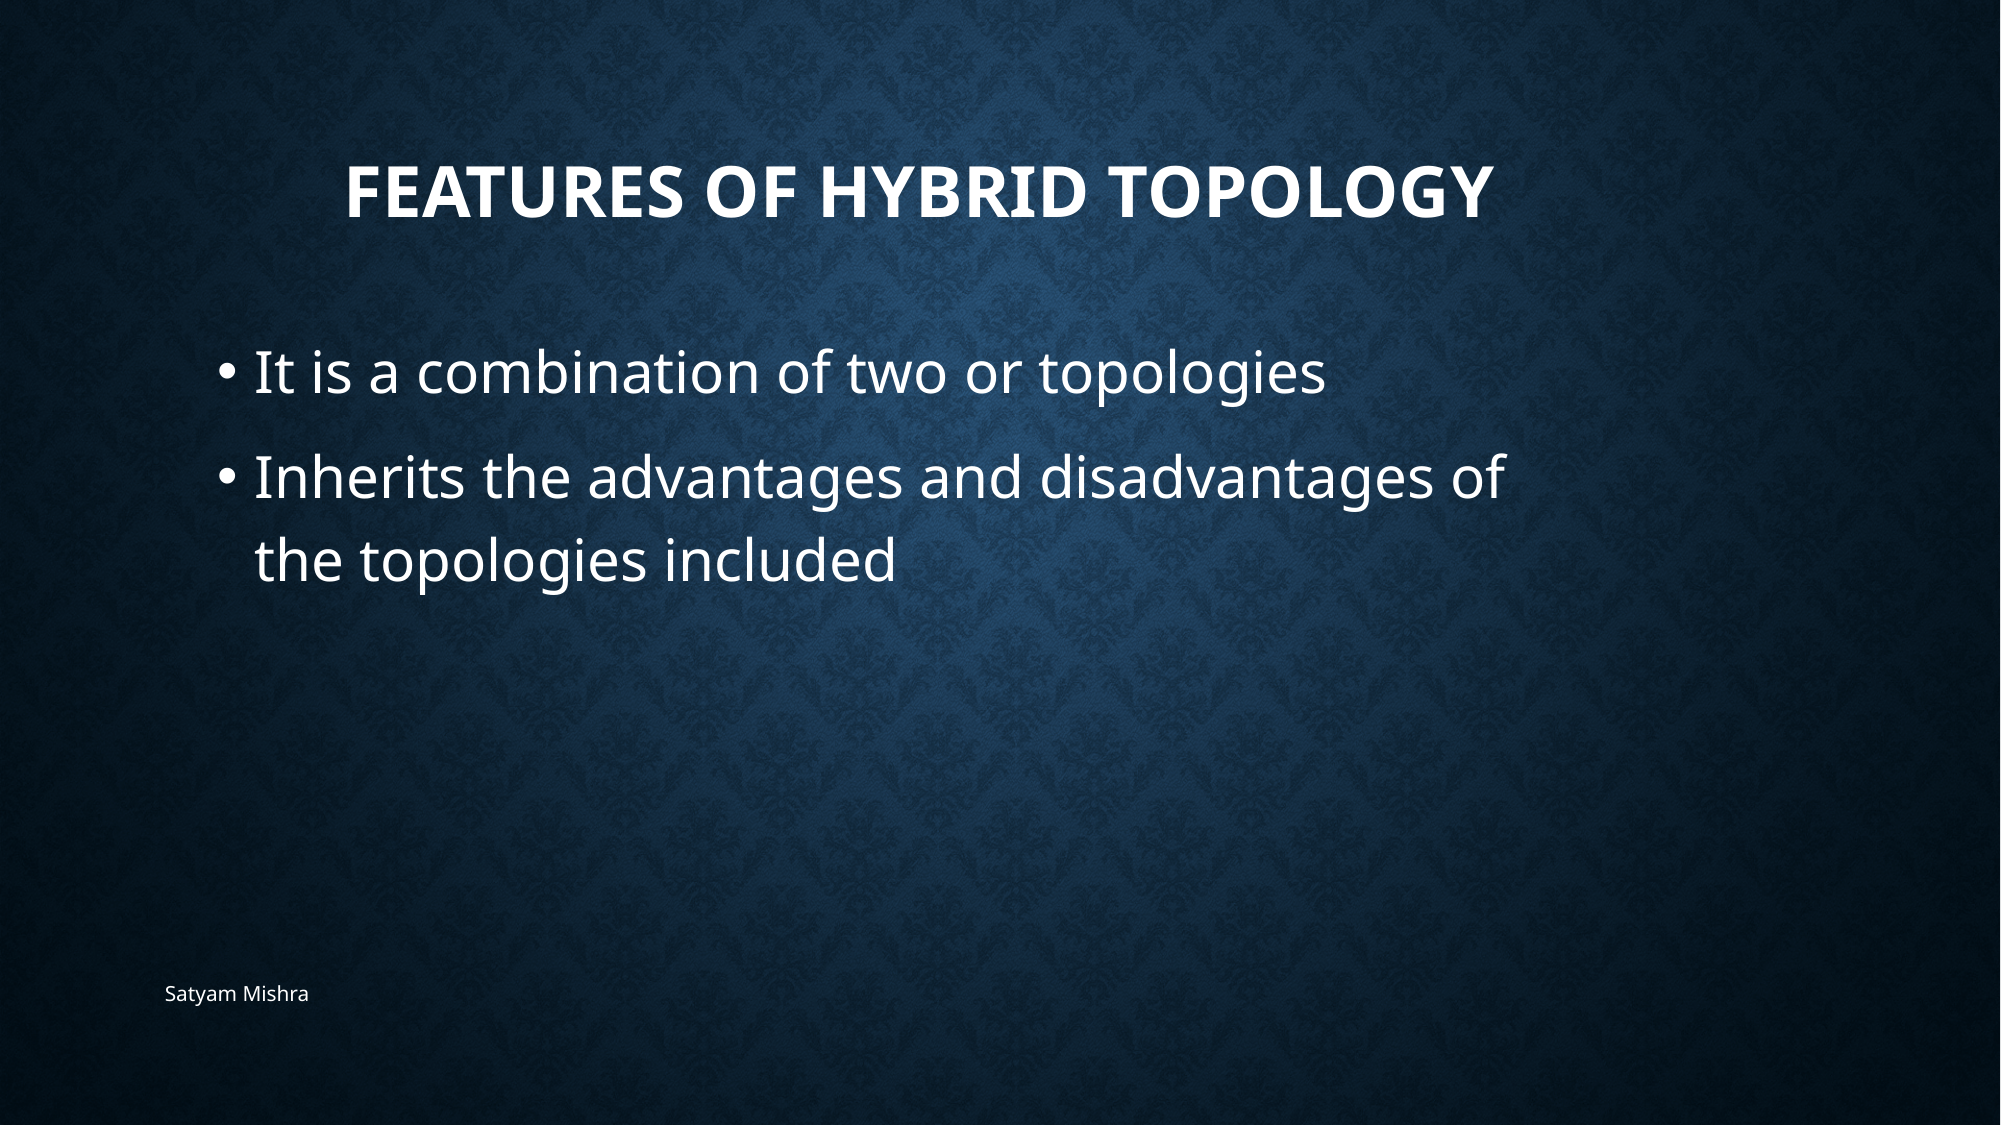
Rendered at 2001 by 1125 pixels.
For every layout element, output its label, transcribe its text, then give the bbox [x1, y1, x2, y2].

list It is a combination of two or topologies Inherits the advantages and disadvantages of the topologies included [202, 313, 1603, 740]
footer Satyam Mishra [149, 965, 1245, 1025]
title Features of Hybrid Topology [219, 71, 1620, 319]
